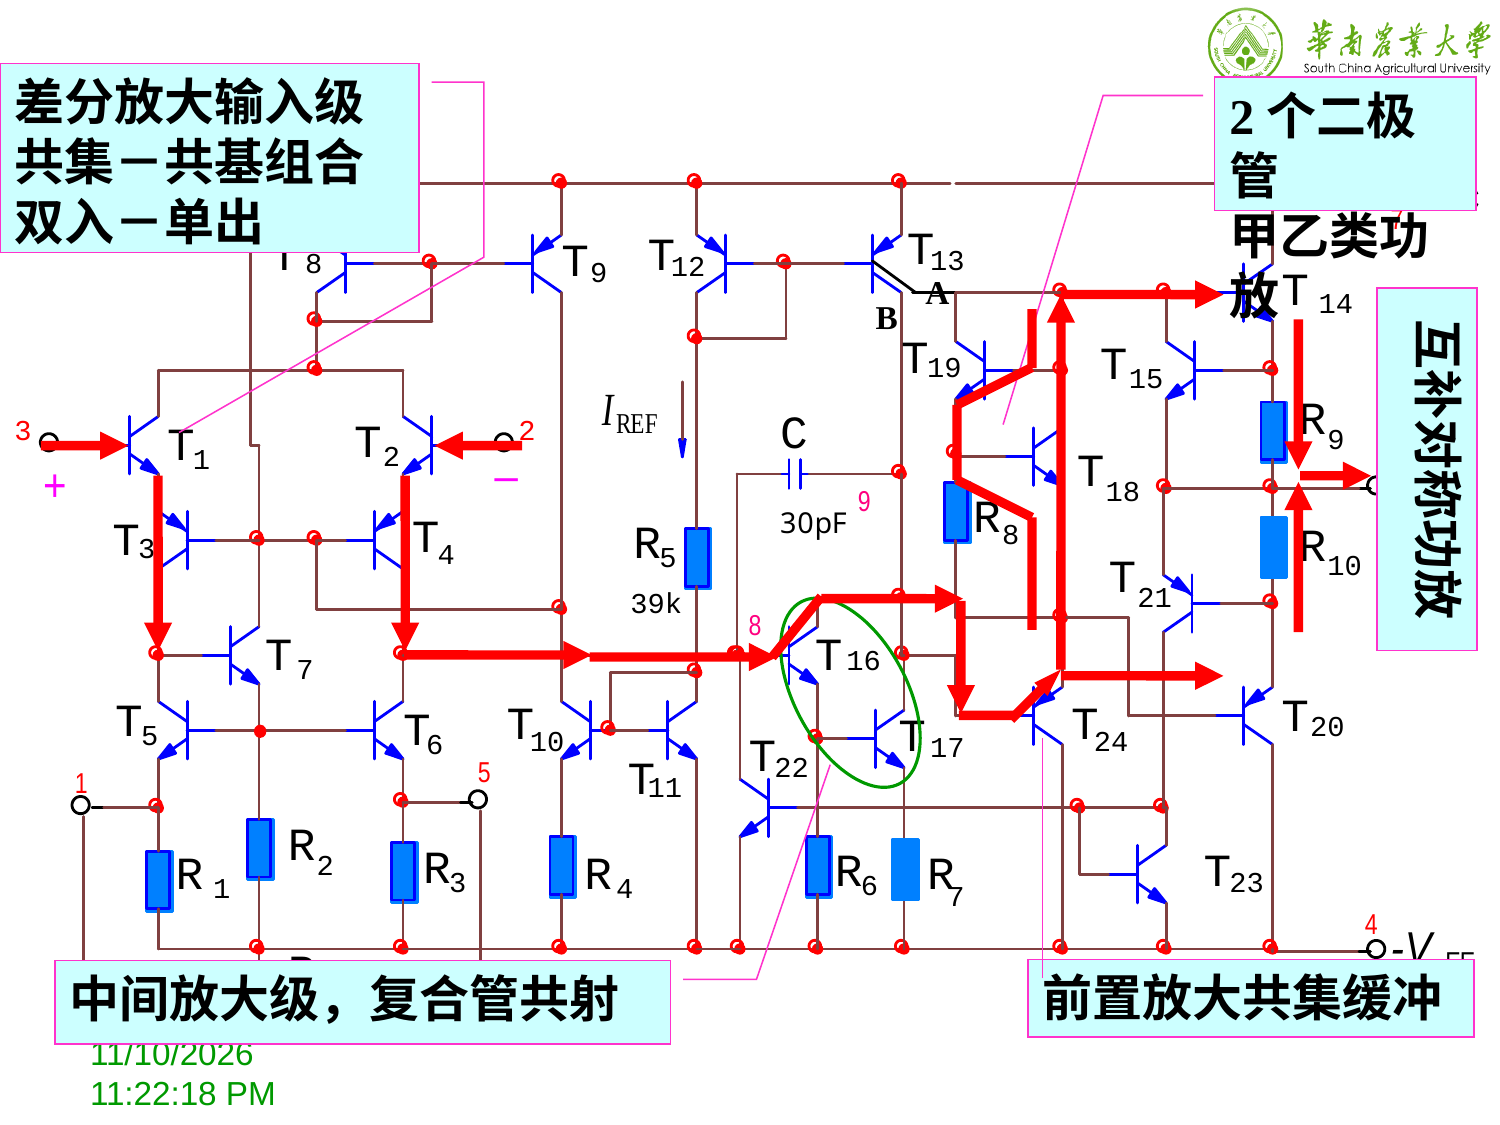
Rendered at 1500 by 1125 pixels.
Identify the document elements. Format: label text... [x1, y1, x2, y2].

picture [1206, 6, 1492, 85]
text_box 2个二极管 甲乙类功放 [1214, 76, 1477, 150]
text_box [0, 151, 1500, 1045]
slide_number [74, 1052, 426, 1103]
text_box 差分放大输入级 共集－共基组合 双入－单出 [0, 63, 420, 150]
